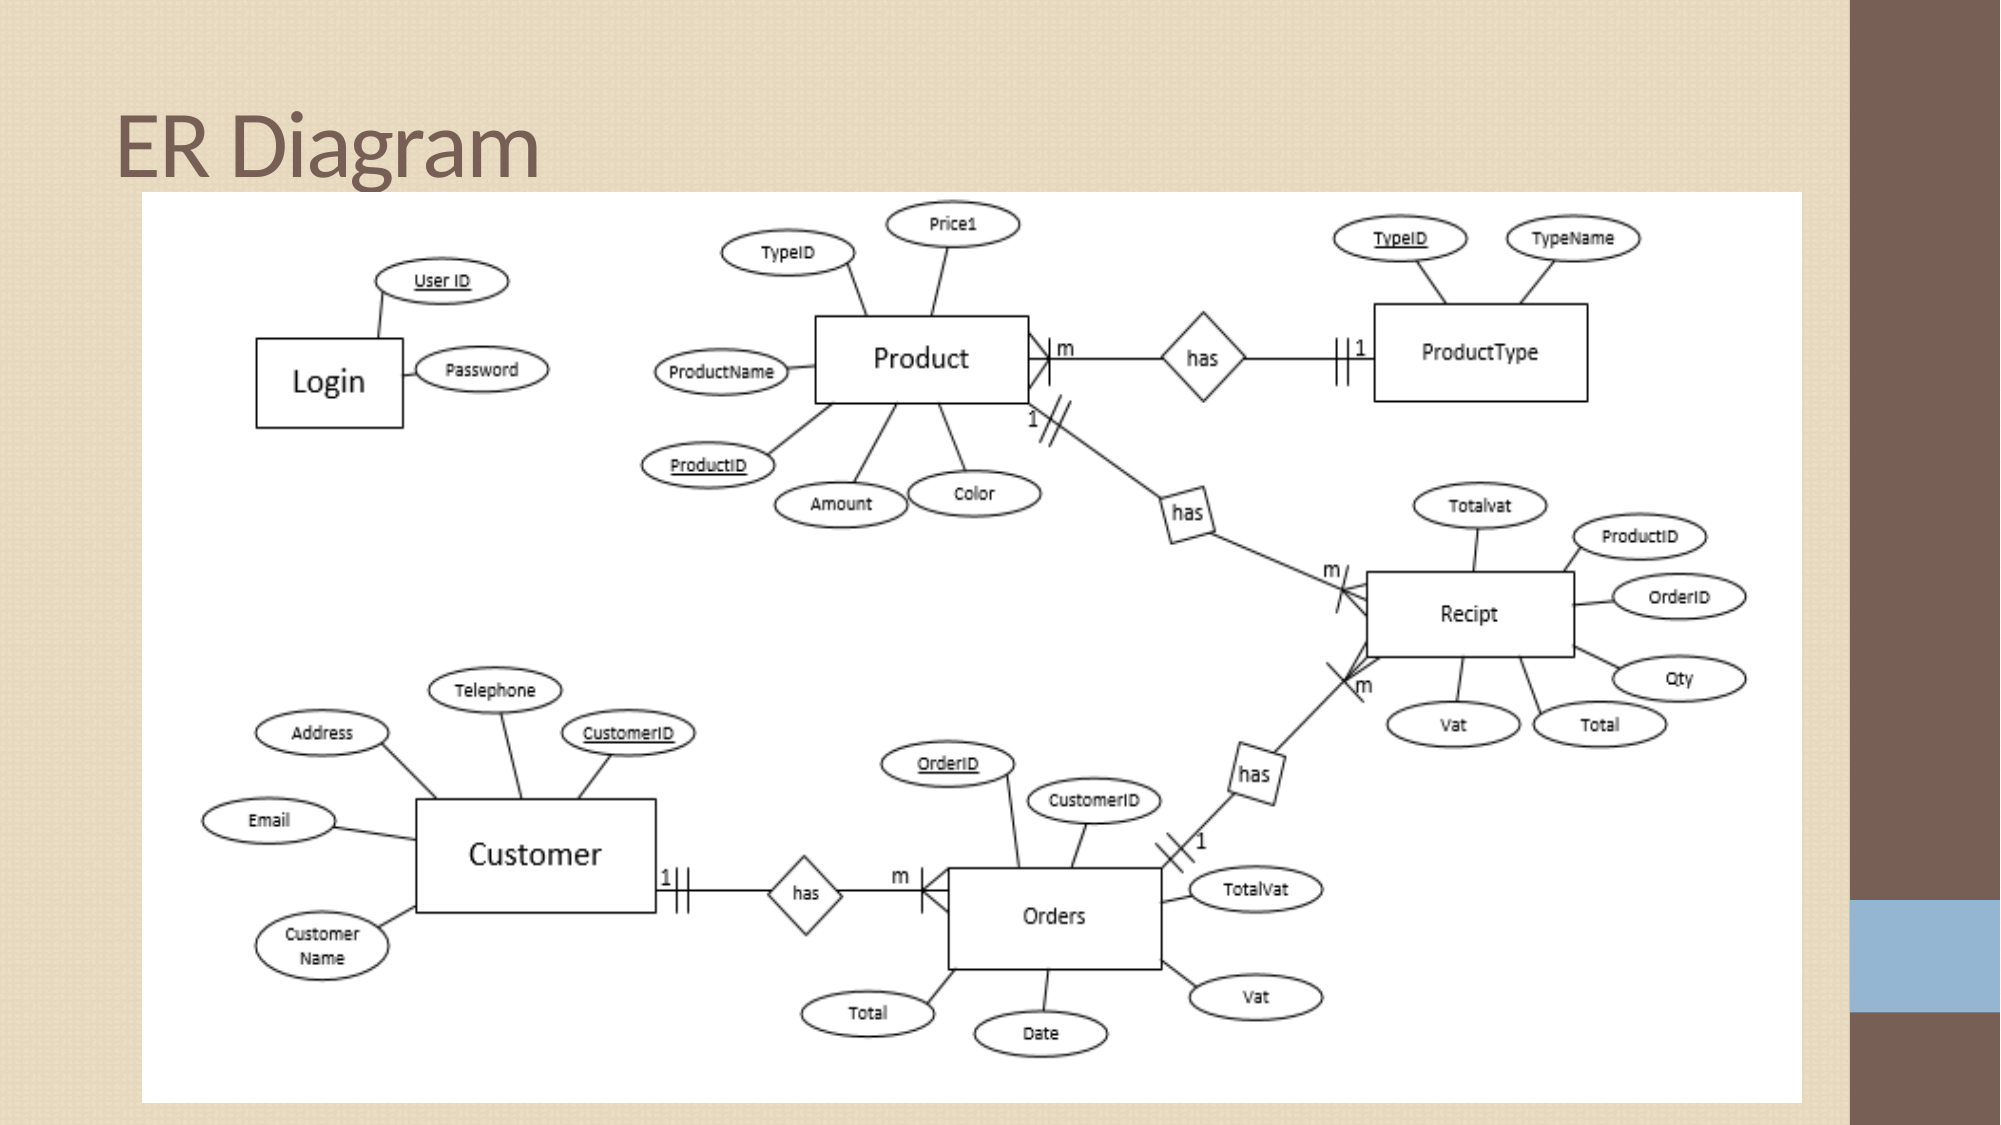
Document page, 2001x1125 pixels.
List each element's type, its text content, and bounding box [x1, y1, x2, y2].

picture [142, 191, 1802, 1104]
title ER Diagram [99, 45, 1767, 233]
